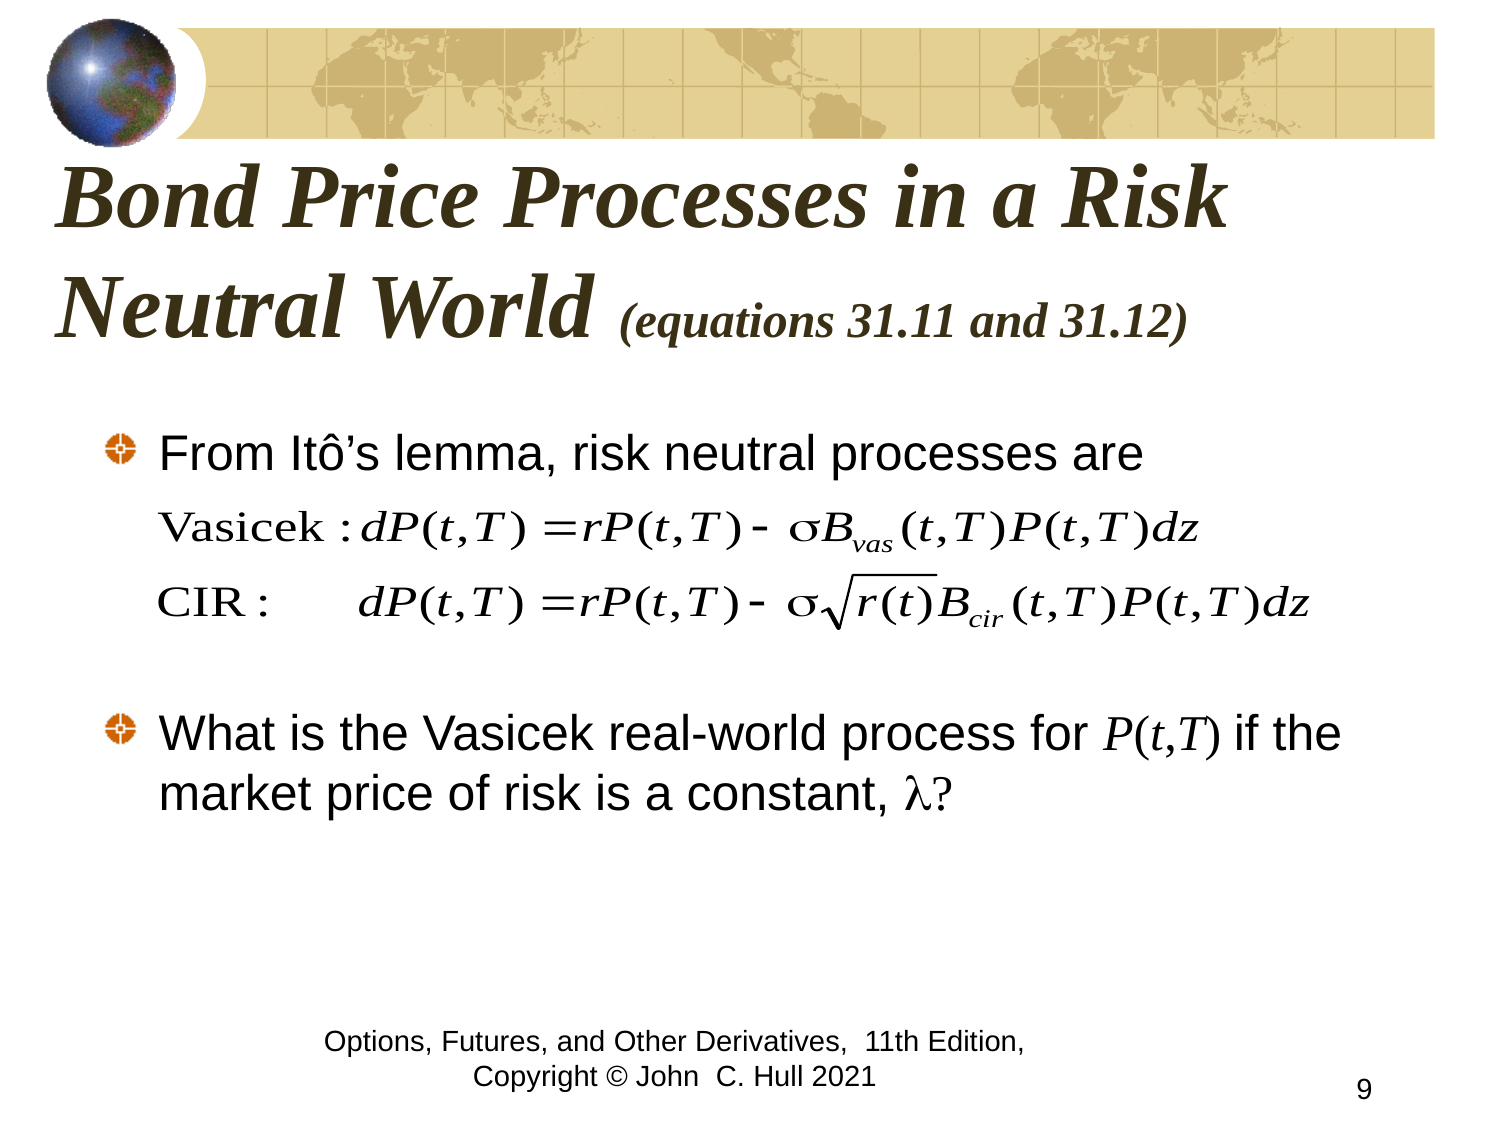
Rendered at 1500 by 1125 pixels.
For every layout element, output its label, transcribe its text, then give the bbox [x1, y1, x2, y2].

picture [102, 712, 138, 748]
picture [102, 432, 138, 468]
title Bond Price Processes in a Risk Neutral World (equations 31.11 and 31.12) [40, 152, 1316, 341]
footer Options, Futures, and Other Derivatives, 11th Edition, Copyright © John C. Hull 2021 [262, 1024, 1088, 1101]
slide_number 9 [1074, 1037, 1388, 1113]
picture [42, 14, 190, 151]
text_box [148, 499, 1320, 638]
list From Itô’s lemma, risk neutral processes are What is the Vasicek real-world process for P(t,T) if the market price of risk is a constant, l? [87, 412, 1363, 1088]
